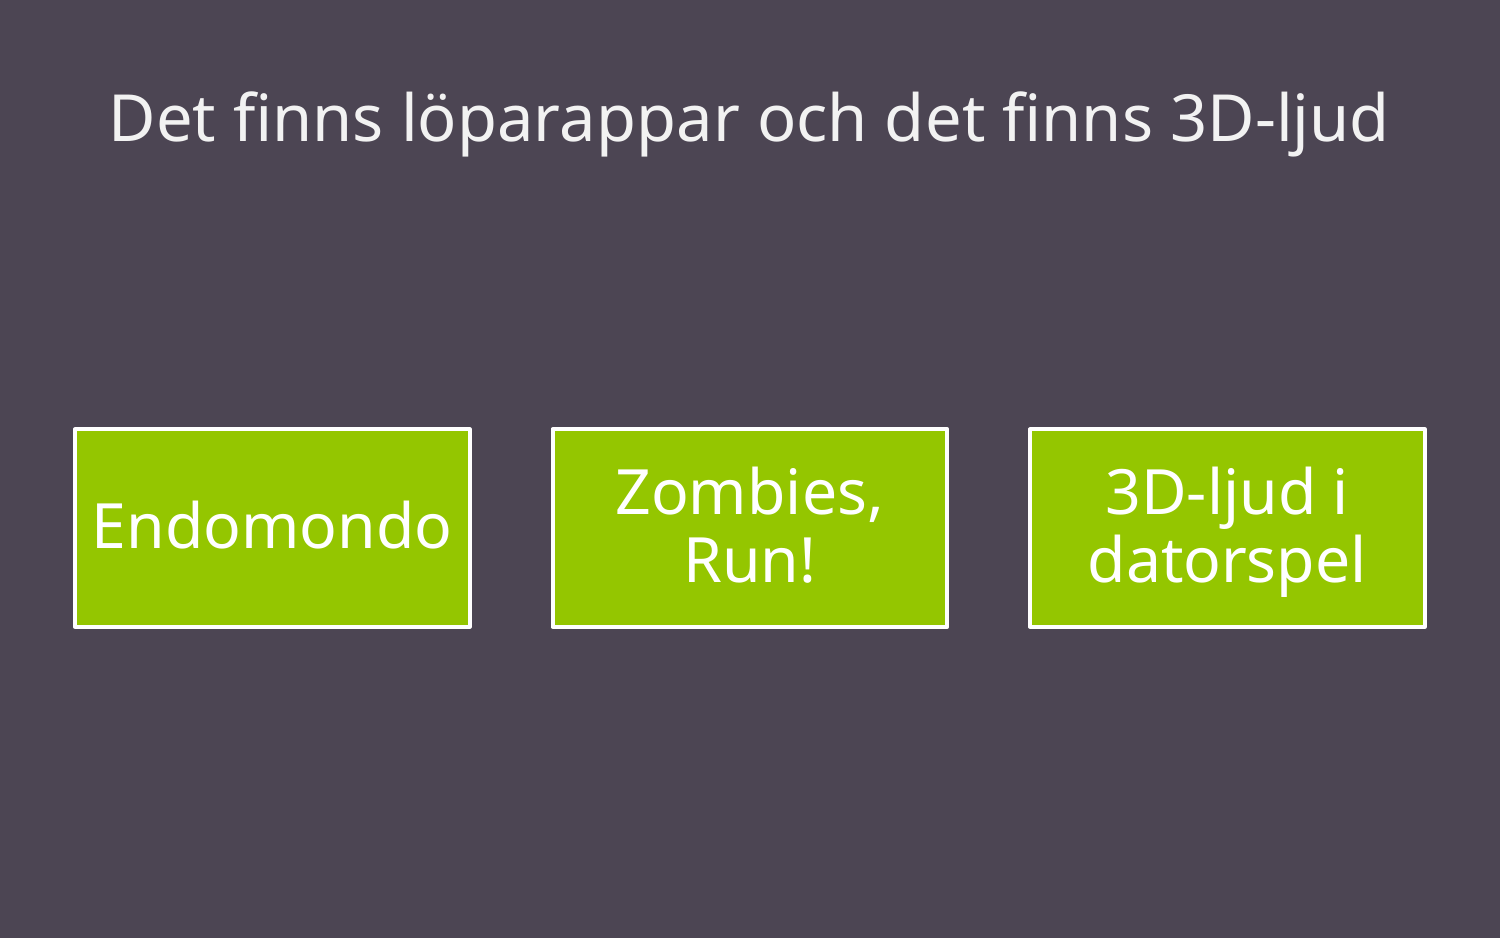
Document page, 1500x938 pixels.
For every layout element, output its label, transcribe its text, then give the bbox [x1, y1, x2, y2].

title Det finns löparappar och det finns 3D-ljud [75, 37, 1425, 194]
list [74, 218, 1426, 838]
